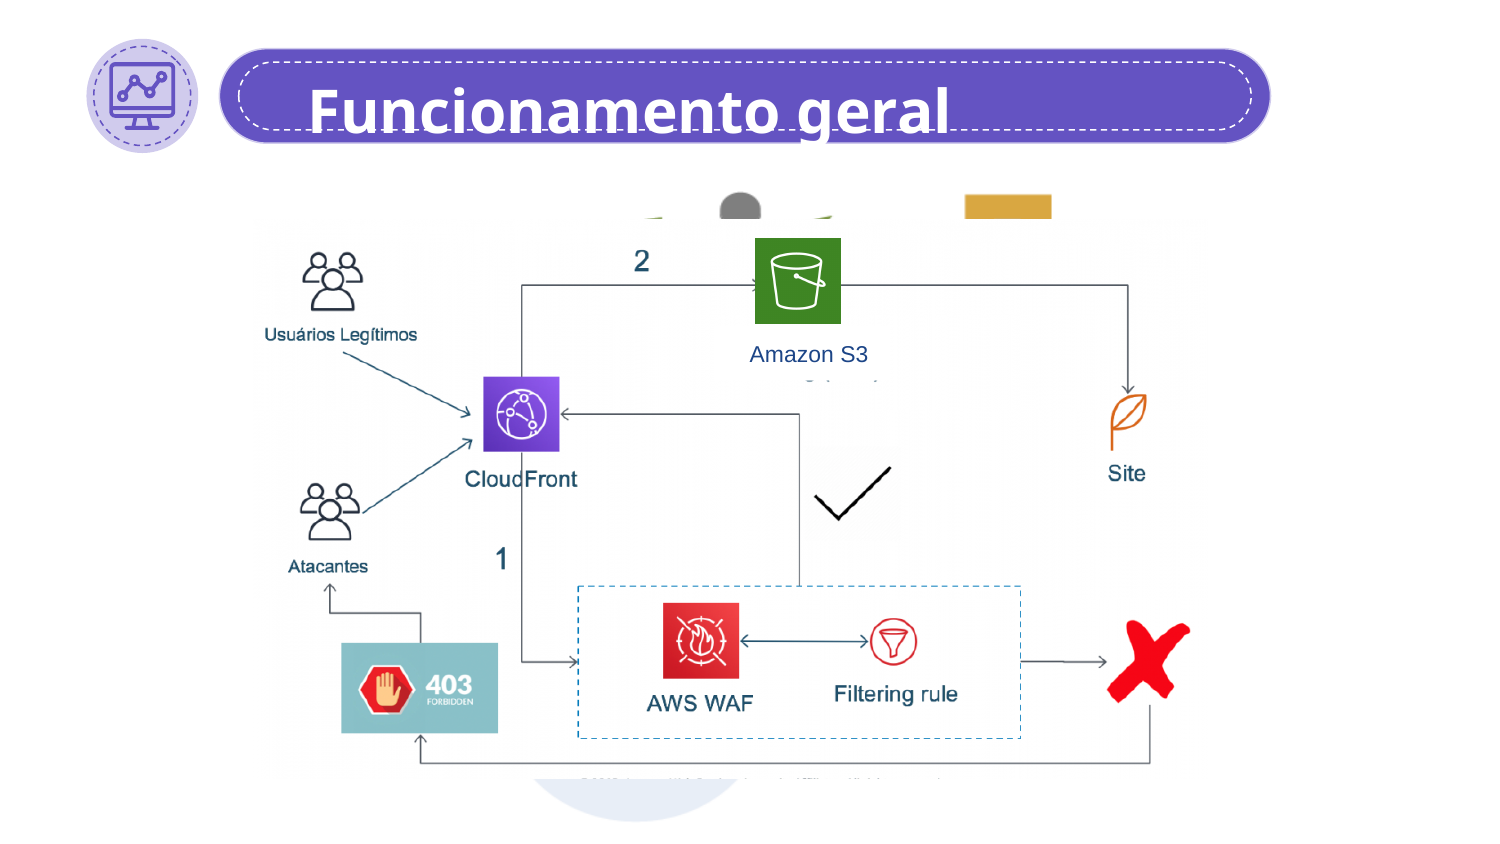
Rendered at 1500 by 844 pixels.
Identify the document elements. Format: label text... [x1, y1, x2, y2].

picture [252, 189, 1208, 829]
text_box [86, 38, 199, 154]
subtitle Funcionamento geral [292, 46, 1102, 115]
text_box [238, 62, 1252, 130]
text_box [108, 61, 176, 131]
text_box [219, 48, 1271, 144]
